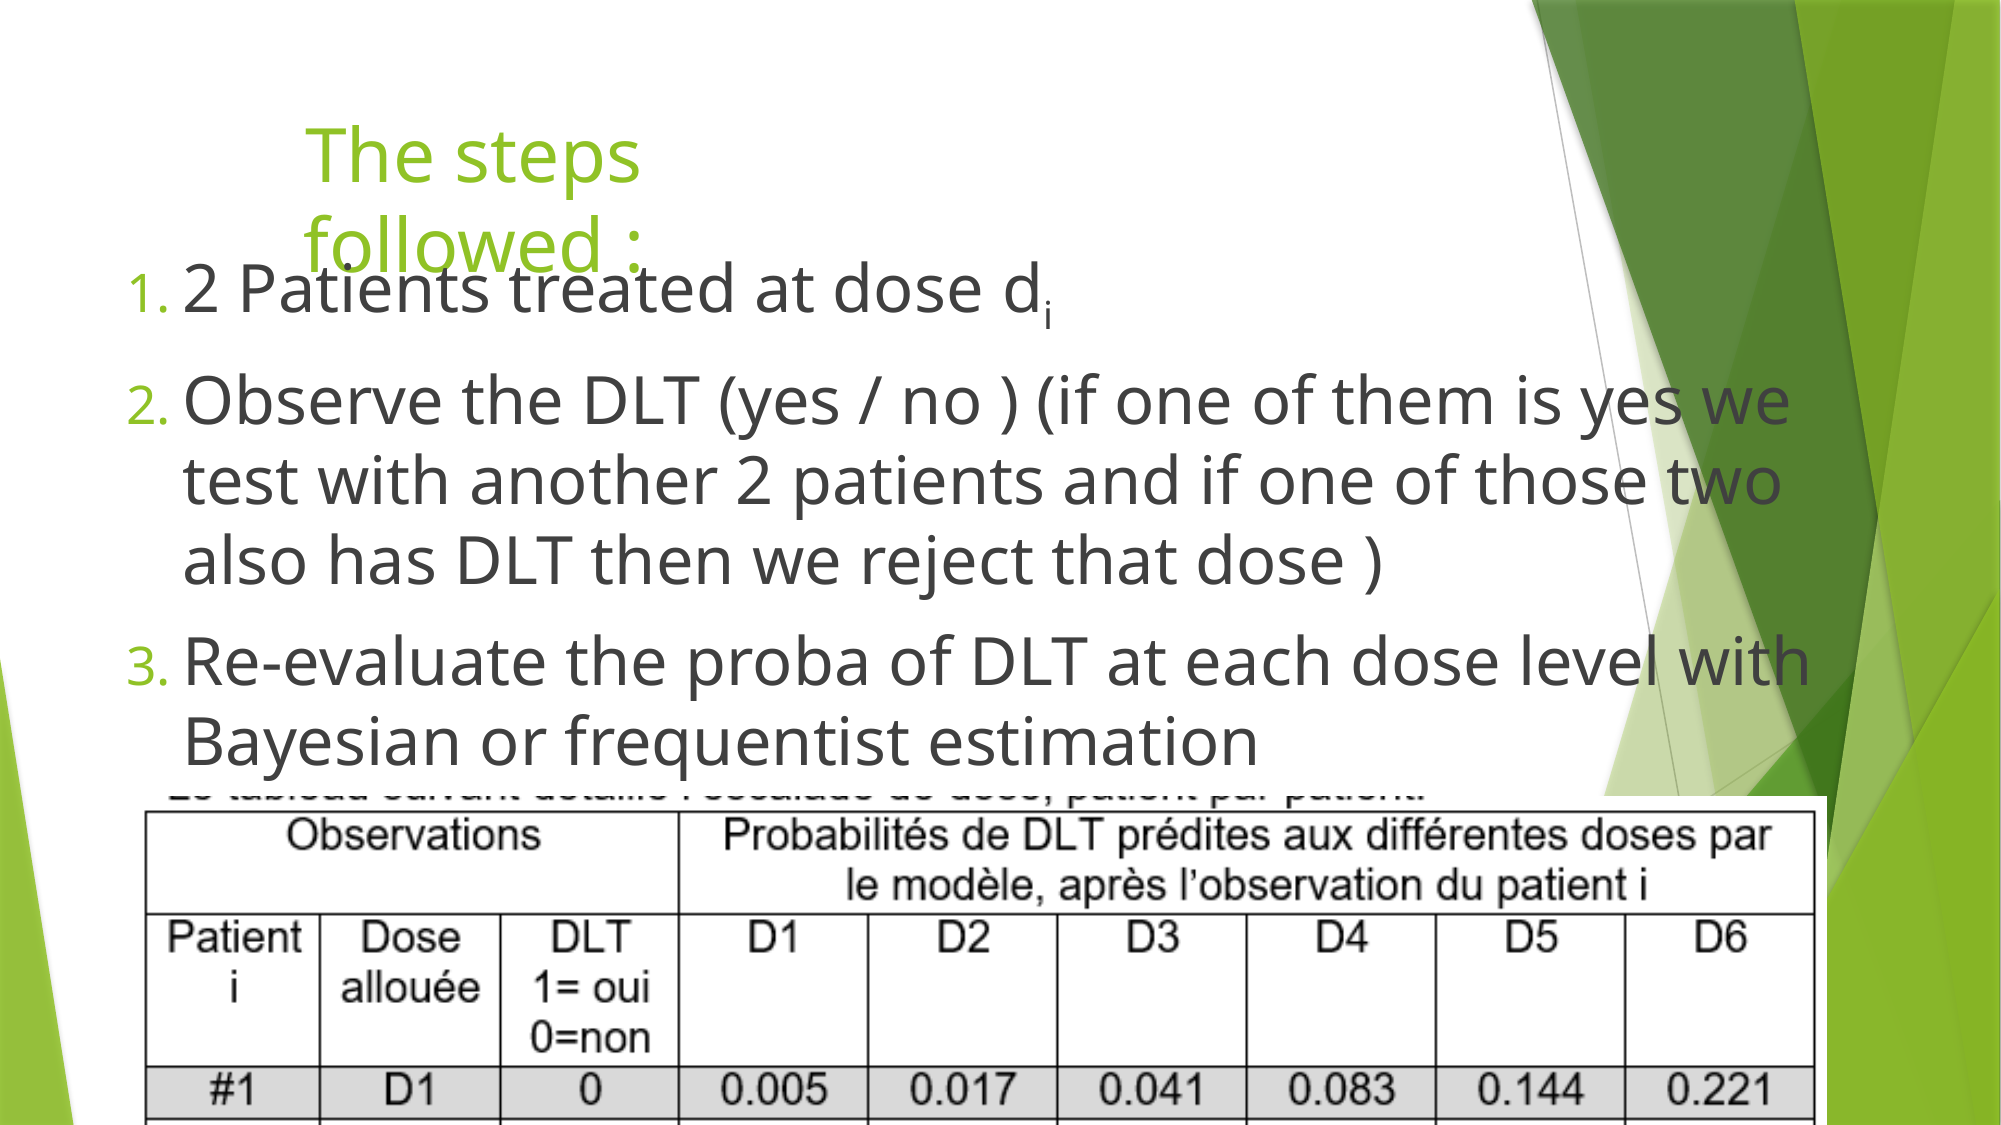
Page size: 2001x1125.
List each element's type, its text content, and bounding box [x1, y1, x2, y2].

list 2 Patients treated at dose di Observe the DLT (yes / no ) (if one of them is yes we test with another 2 patients and if one of those two also has DLT then we reject that dose ) Re-evaluate the proba of DLT at each dose level with Bayesian or frequentist estimation [111, 238, 1918, 875]
title The steps followed : [111, 99, 837, 238]
picture [141, 796, 1827, 1125]
